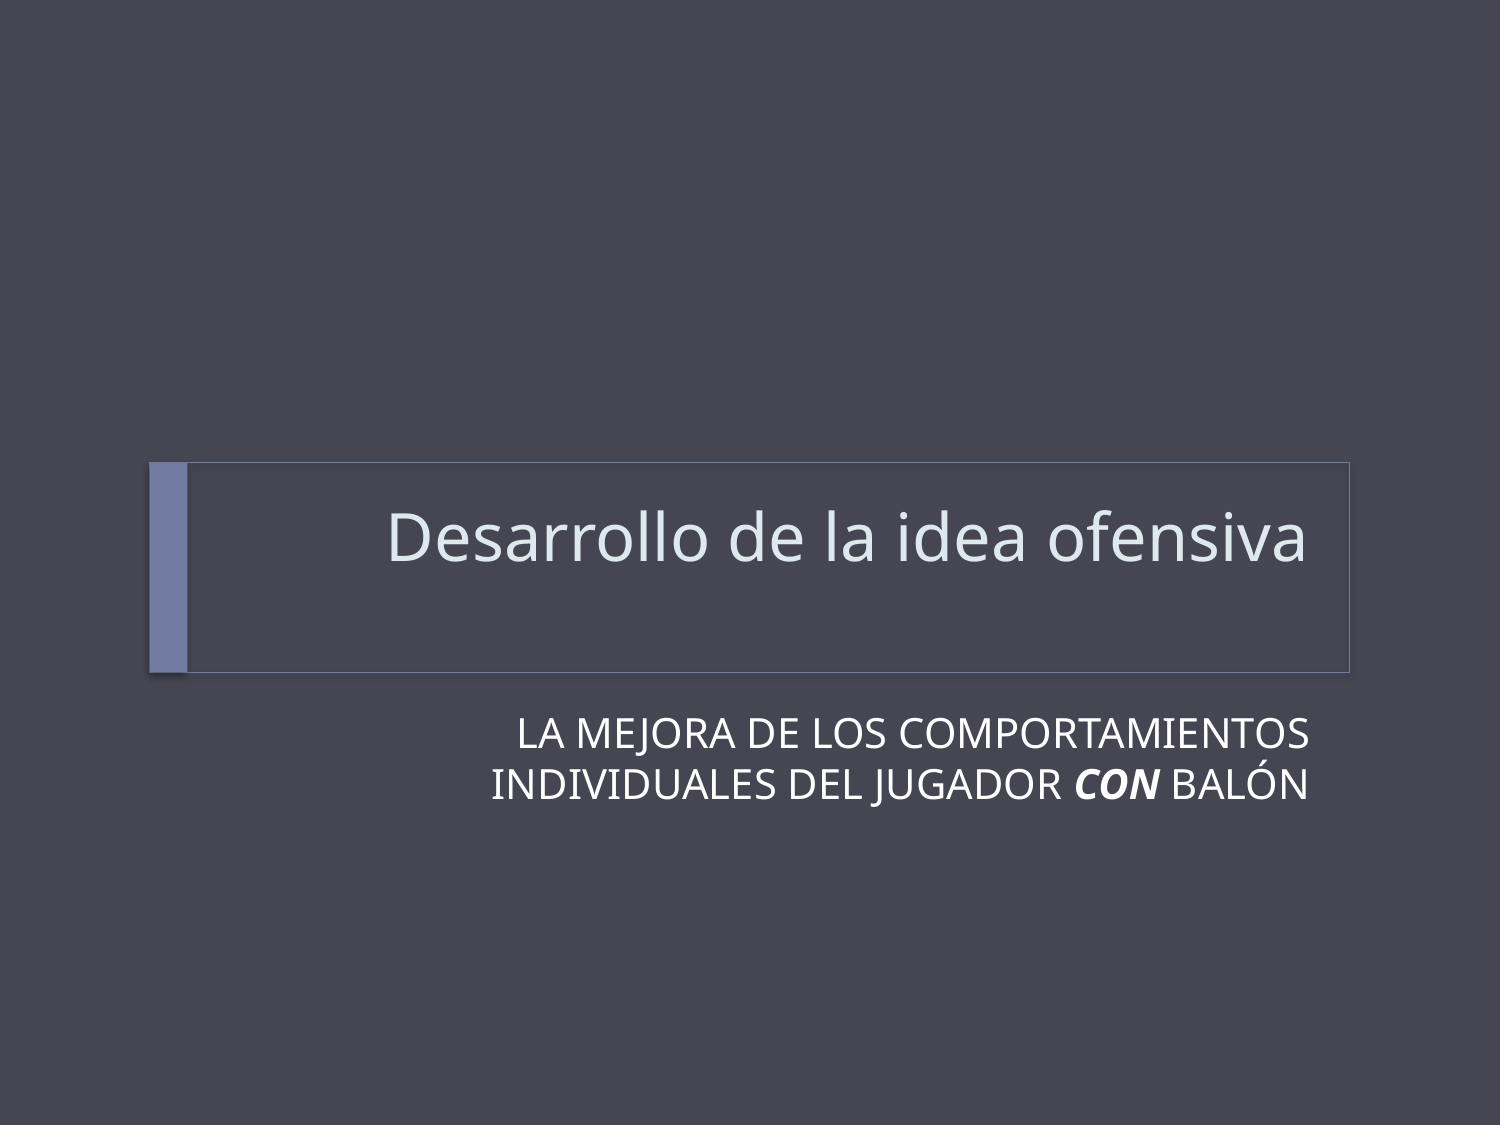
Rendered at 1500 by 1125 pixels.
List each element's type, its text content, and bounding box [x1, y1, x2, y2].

title Desarrollo de la idea ofensiva [200, 487, 1325, 663]
list LA MEJORA DE LOS COMPORTAMIENTOS INDIVIDUALES DEL JUGADOR CON BALÓN [212, 699, 1325, 888]
